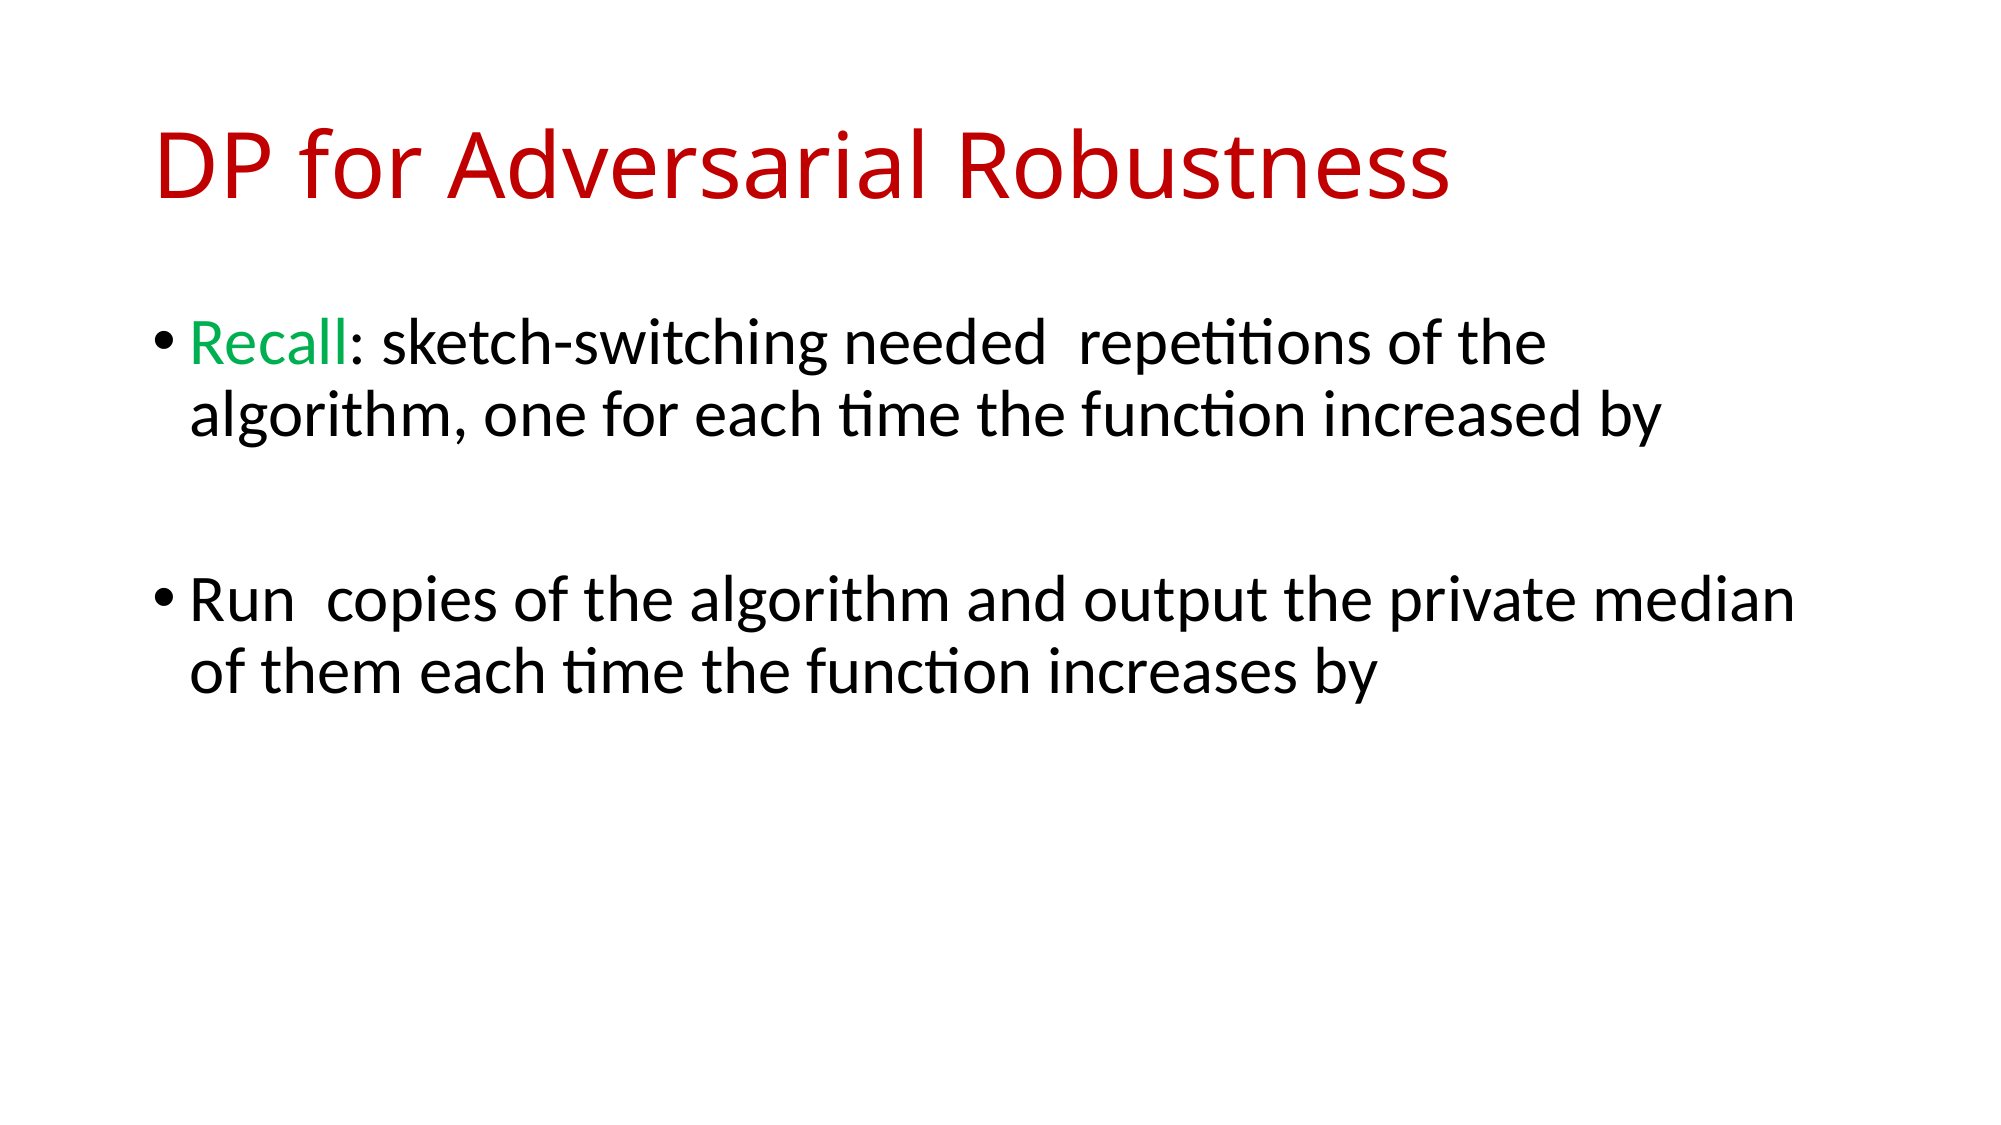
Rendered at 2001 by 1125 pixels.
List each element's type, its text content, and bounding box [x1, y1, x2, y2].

title DP for Adversarial Robustness [137, 59, 1863, 278]
